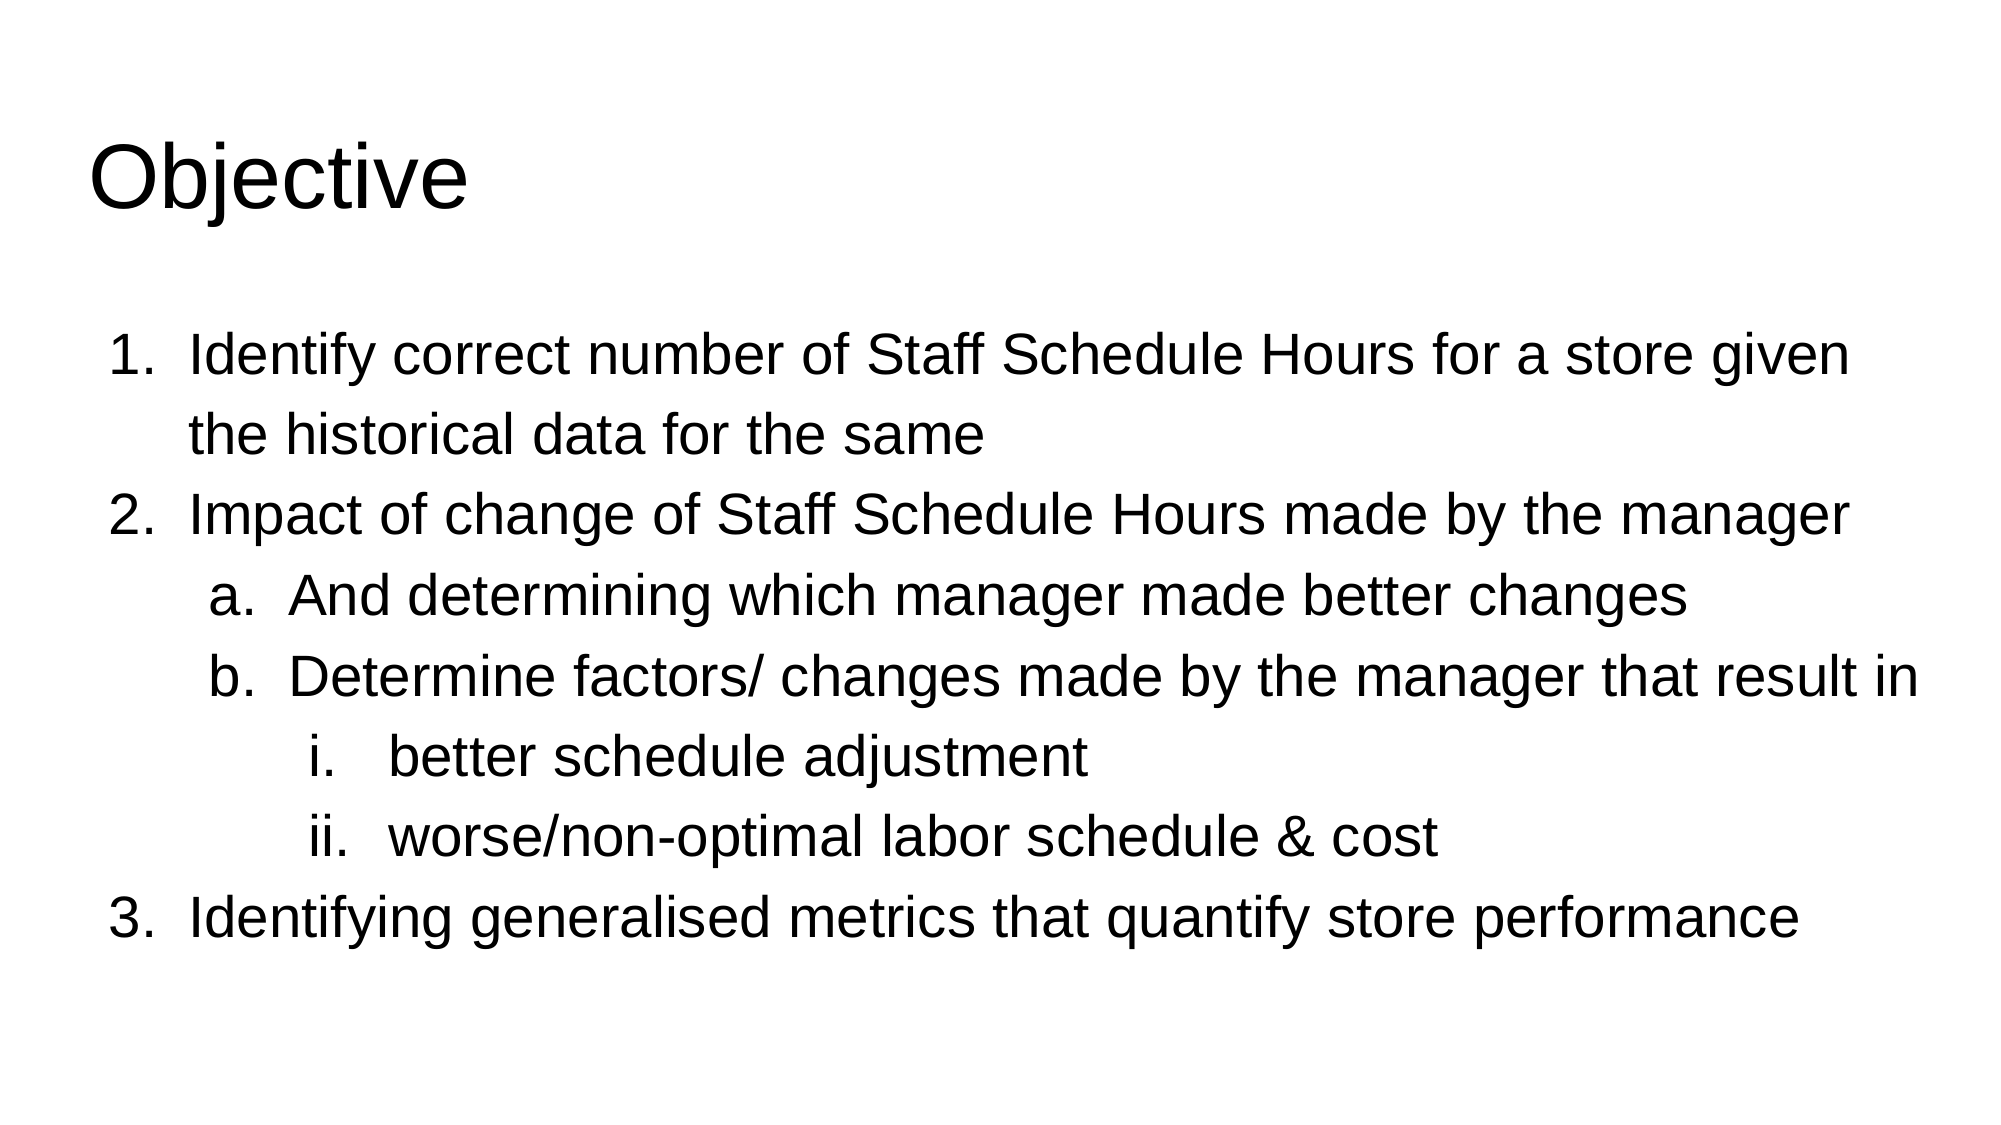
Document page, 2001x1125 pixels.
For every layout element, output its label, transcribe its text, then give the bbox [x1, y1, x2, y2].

title Objective [68, 97, 1932, 223]
list Identify correct number of Staff Schedule Hours for a store given the historical data for the same Impact of change of Staff Schedule Hours made by the manager And determining which manager made better changes Determine factors/ changes made by the manager that result in better schedule adjustment worse/non-optimal labor schedule & cost Identifying generalised metrics that quantify store performance [68, 285, 1950, 981]
